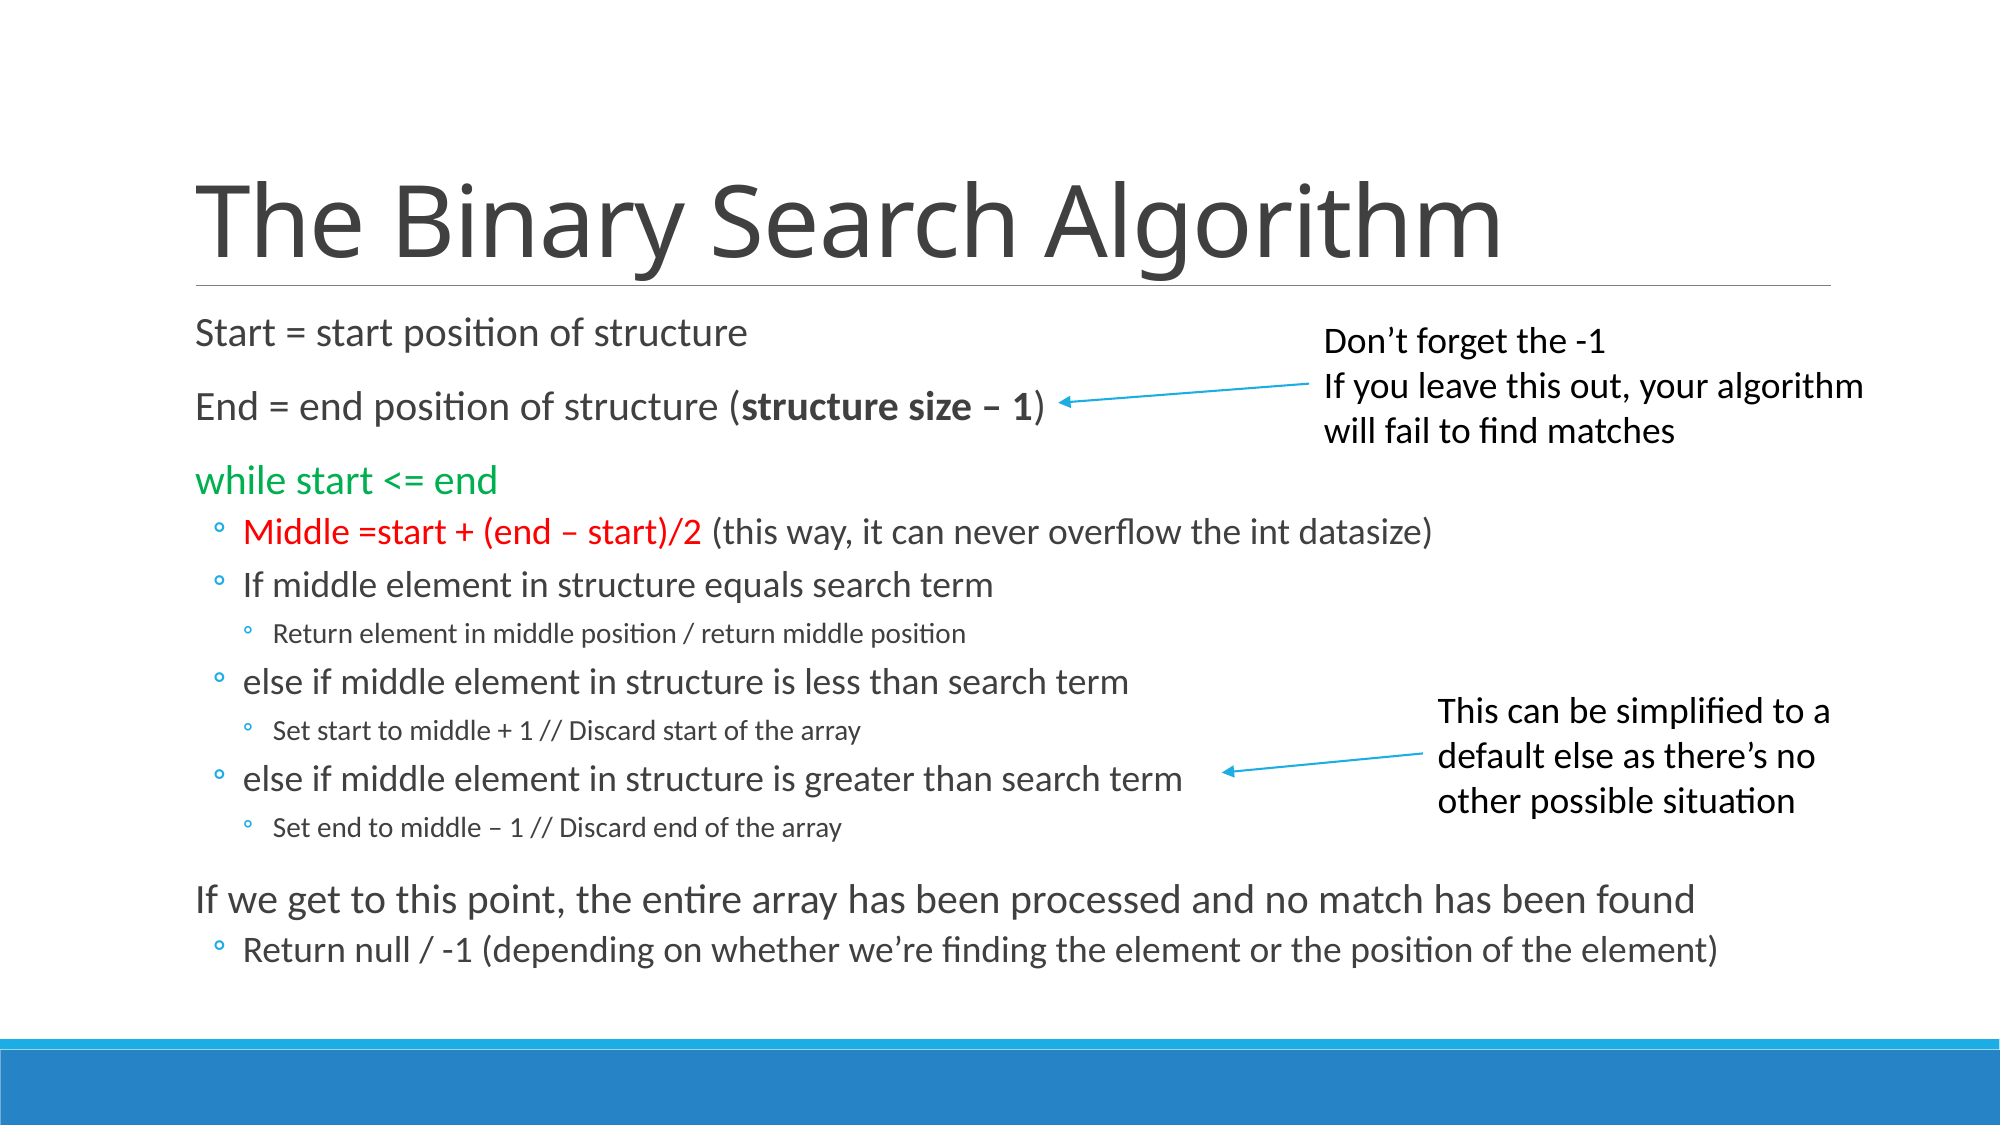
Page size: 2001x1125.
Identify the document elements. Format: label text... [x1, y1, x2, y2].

title The Binary Search Algorithm [180, 47, 1830, 285]
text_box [1057, 308, 1884, 461]
list Start = start position of structure End = end position of structure (structure size – 1) while start <= end Middle =start + (end – start)/2 (this way, it can never overflow the int datasize) If middle element in structure equals search term Return element in middle position / return middle position else if middle element in structure is less than search term Set start to middle + 1 // Discard start of the array else if middle element in structure is greater than search term Set end to middle – 1 // Discard end of the array If we get to this point, the entire array has been processed and no match has been found Return null / -1 (depending on whether we’re finding the element or the position of the element) [180, 302, 1830, 1021]
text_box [1221, 678, 1884, 831]
